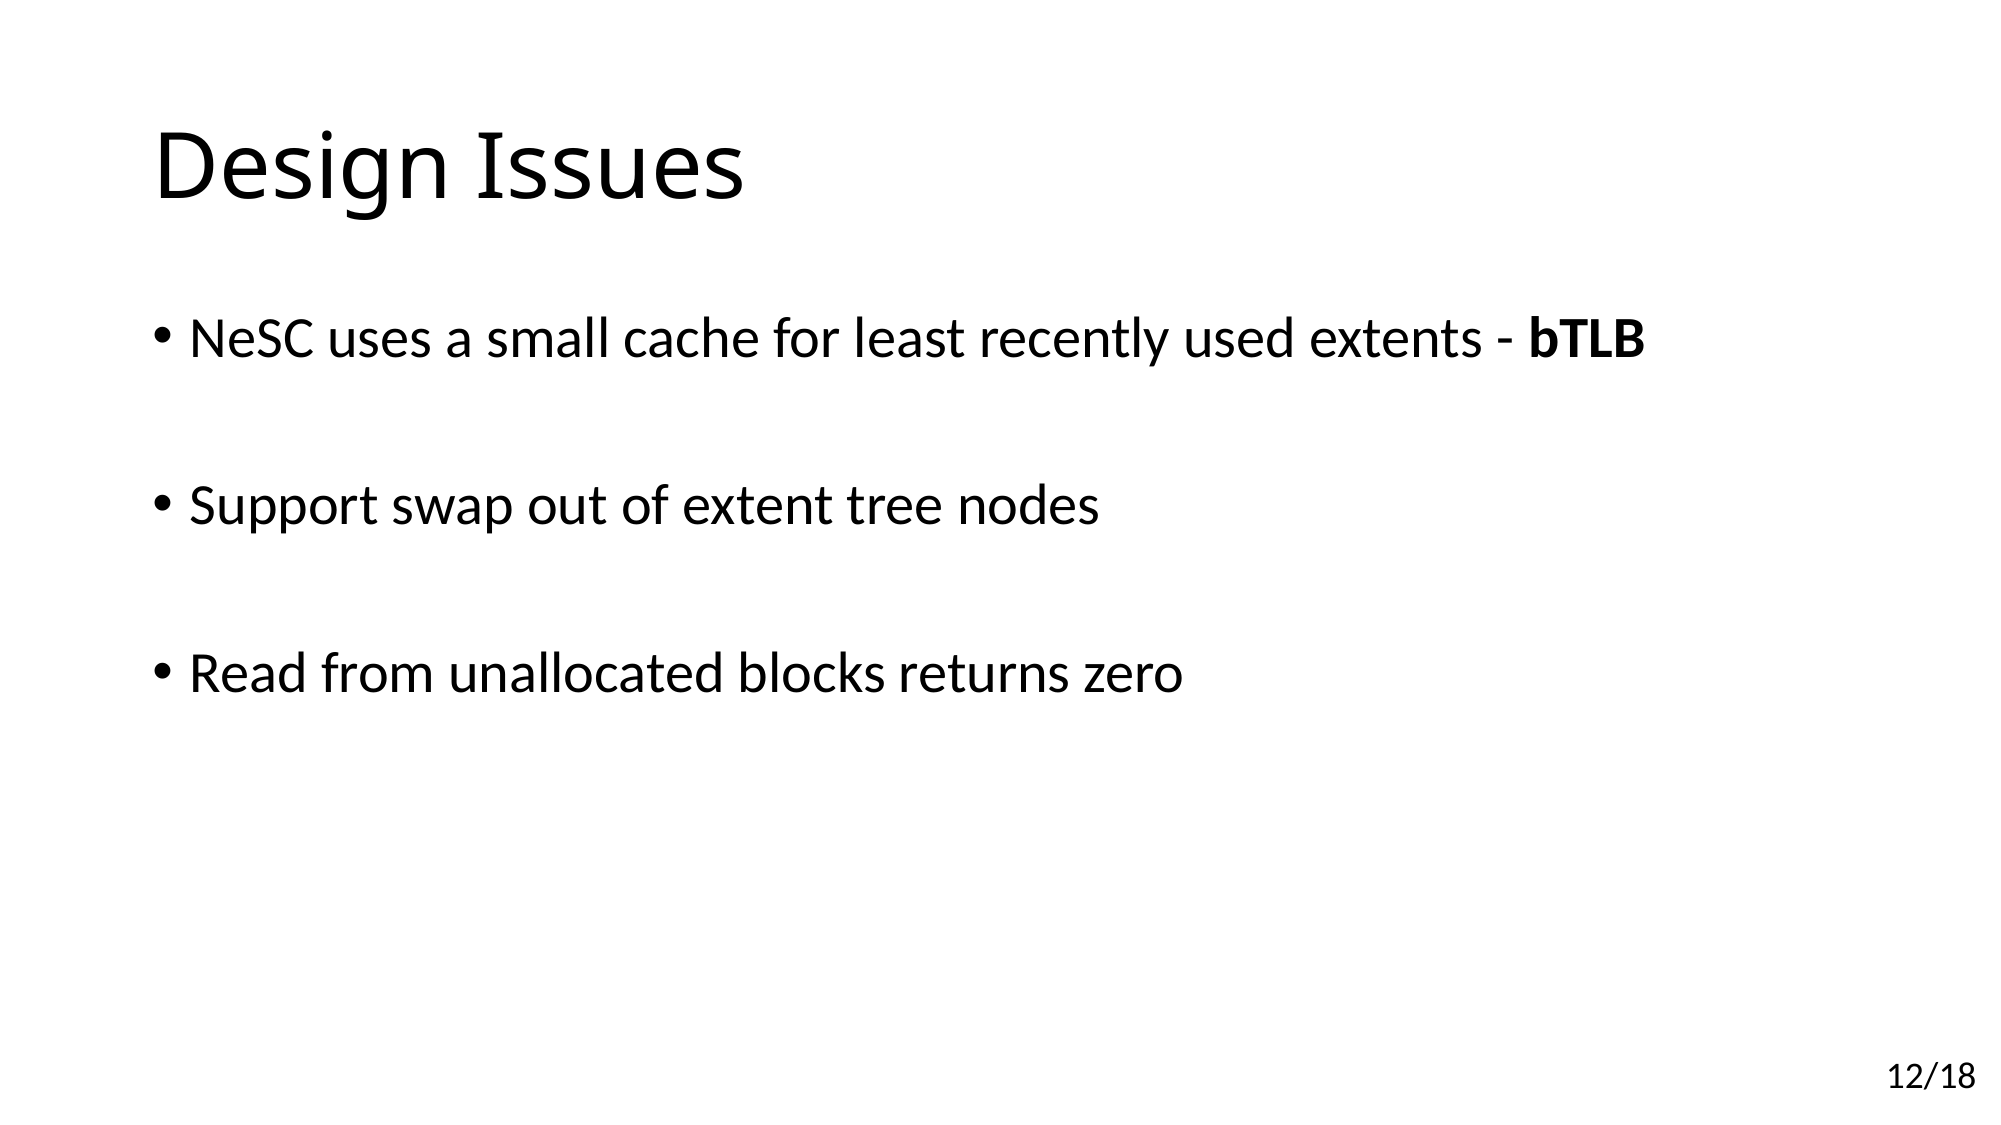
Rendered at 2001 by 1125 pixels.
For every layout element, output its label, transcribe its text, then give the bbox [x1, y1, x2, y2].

list NeSC uses a small cache for least recently used extents - bTLB Support swap out of extent tree nodes Read from unallocated blocks returns zero [137, 299, 1863, 1014]
title Design Issues [137, 59, 1863, 278]
